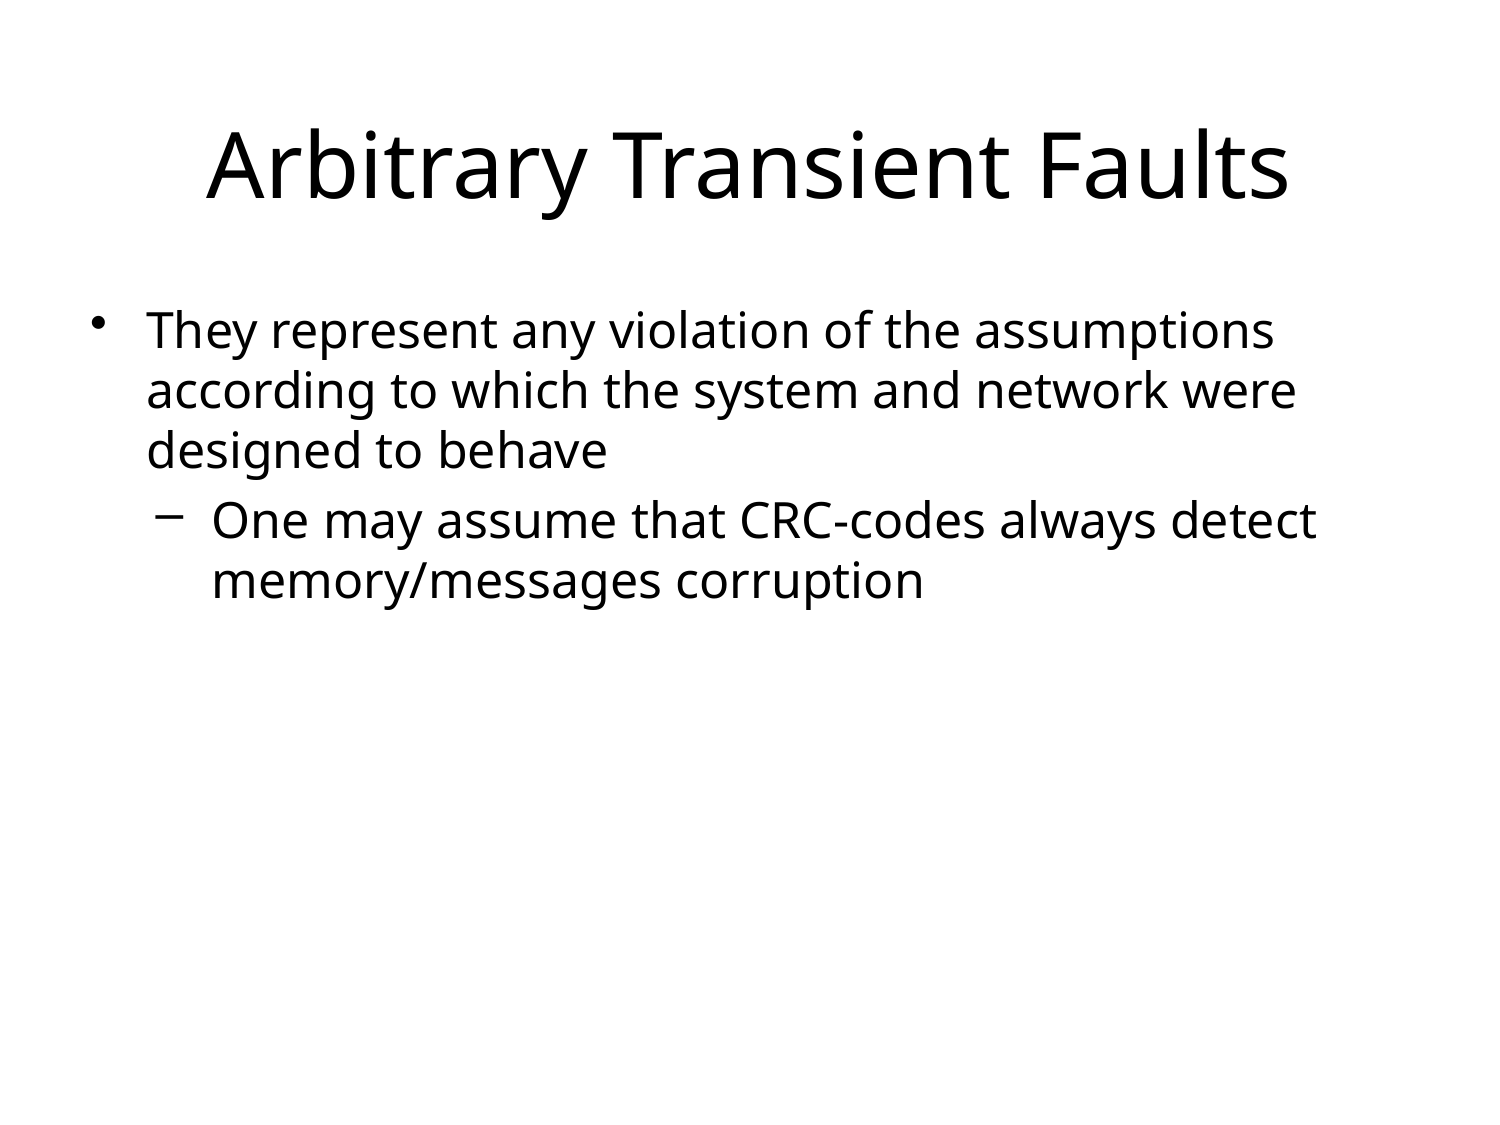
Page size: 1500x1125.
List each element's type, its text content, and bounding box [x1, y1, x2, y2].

title Arbitrary Transient Faults [74, 67, 1426, 256]
list They represent any violation of the assumptions according to which the system and network were designed to behave One may assume that CRC-codes always detect memory/messages corruption [74, 290, 1426, 1036]
